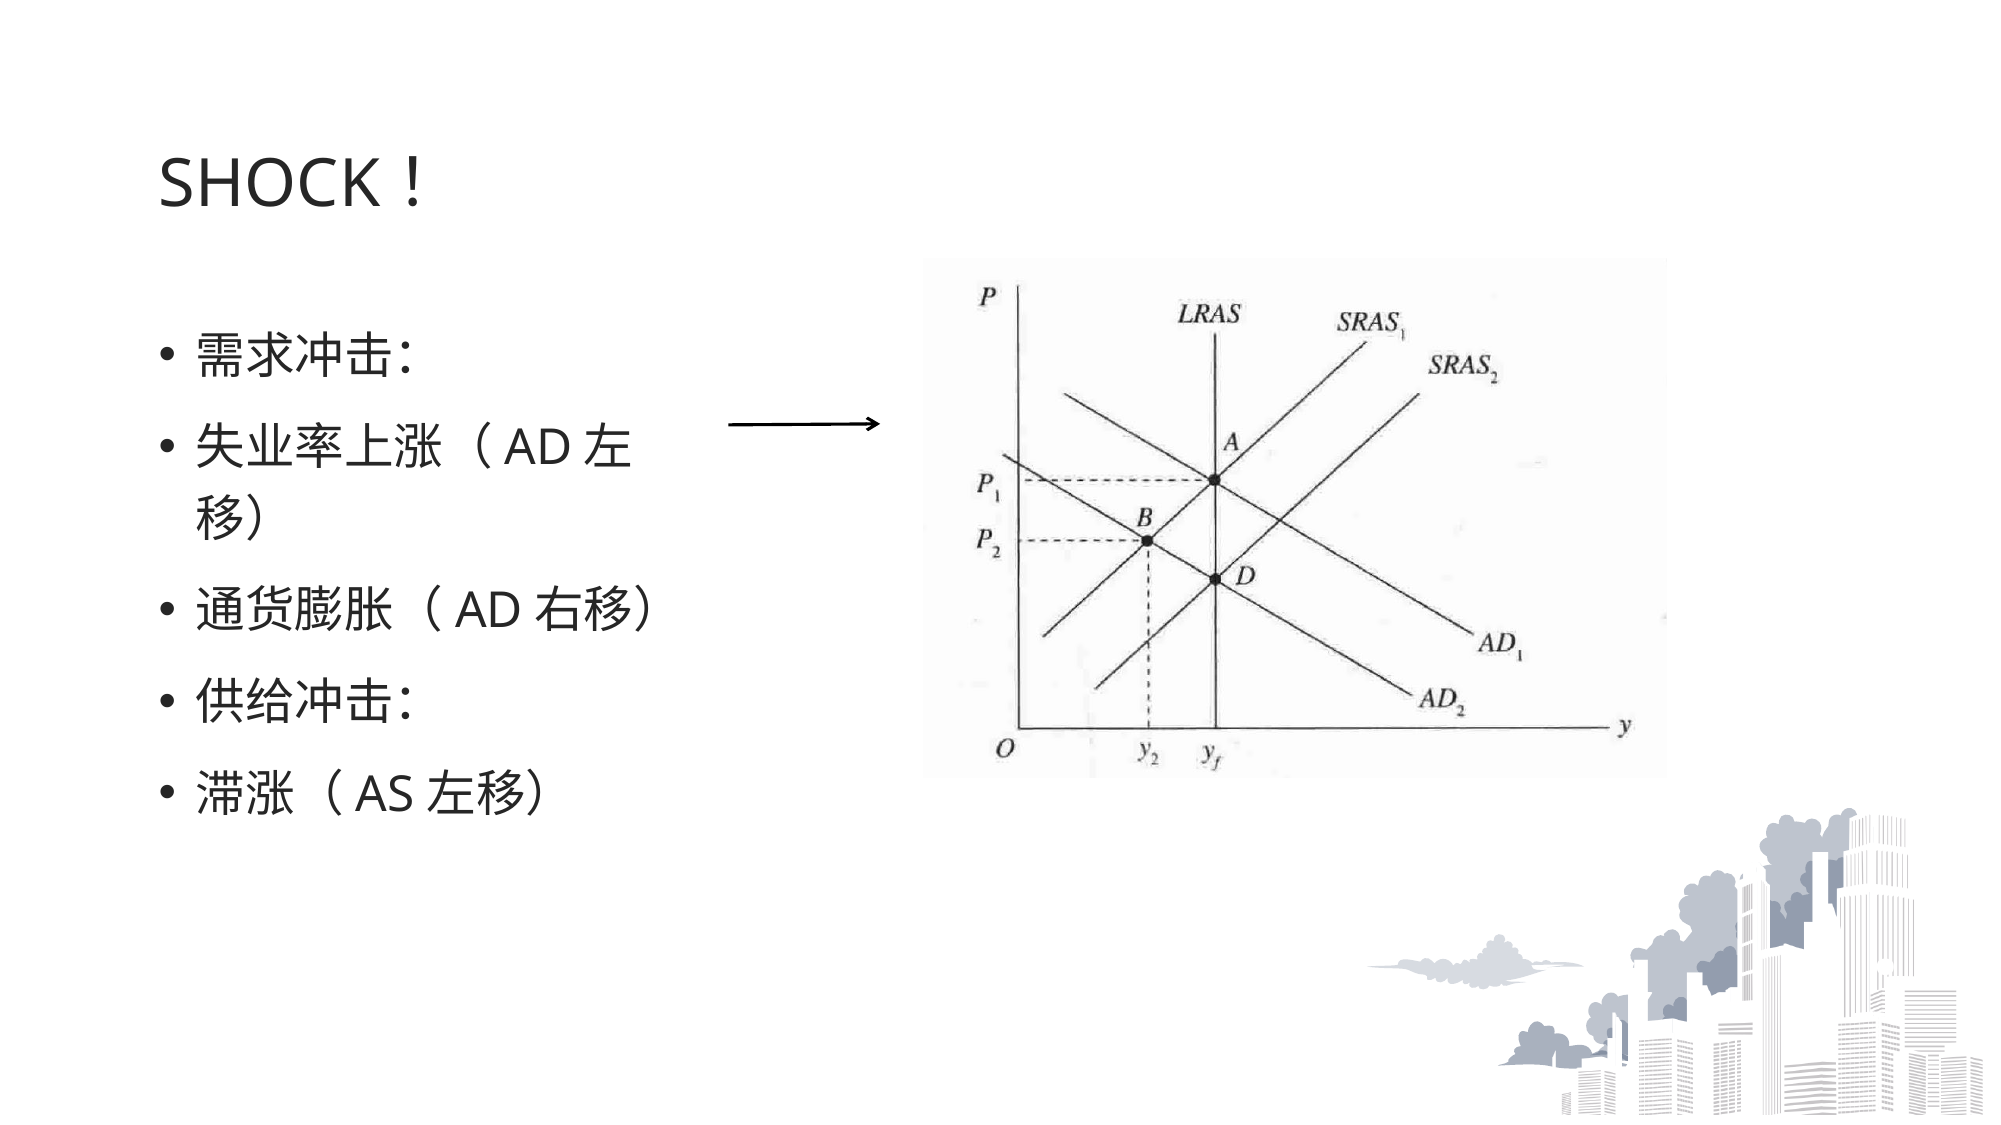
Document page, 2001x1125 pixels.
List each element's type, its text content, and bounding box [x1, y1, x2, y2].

text_box · [1778, 854, 1958, 1048]
list 需求冲击： 失业率上涨（AD左移） 通货膨胀（AD右移） 供给冲击： 滞涨（AS左移） [143, 304, 732, 833]
title SHOCK！ [143, 77, 1857, 228]
picture [923, 258, 1667, 778]
